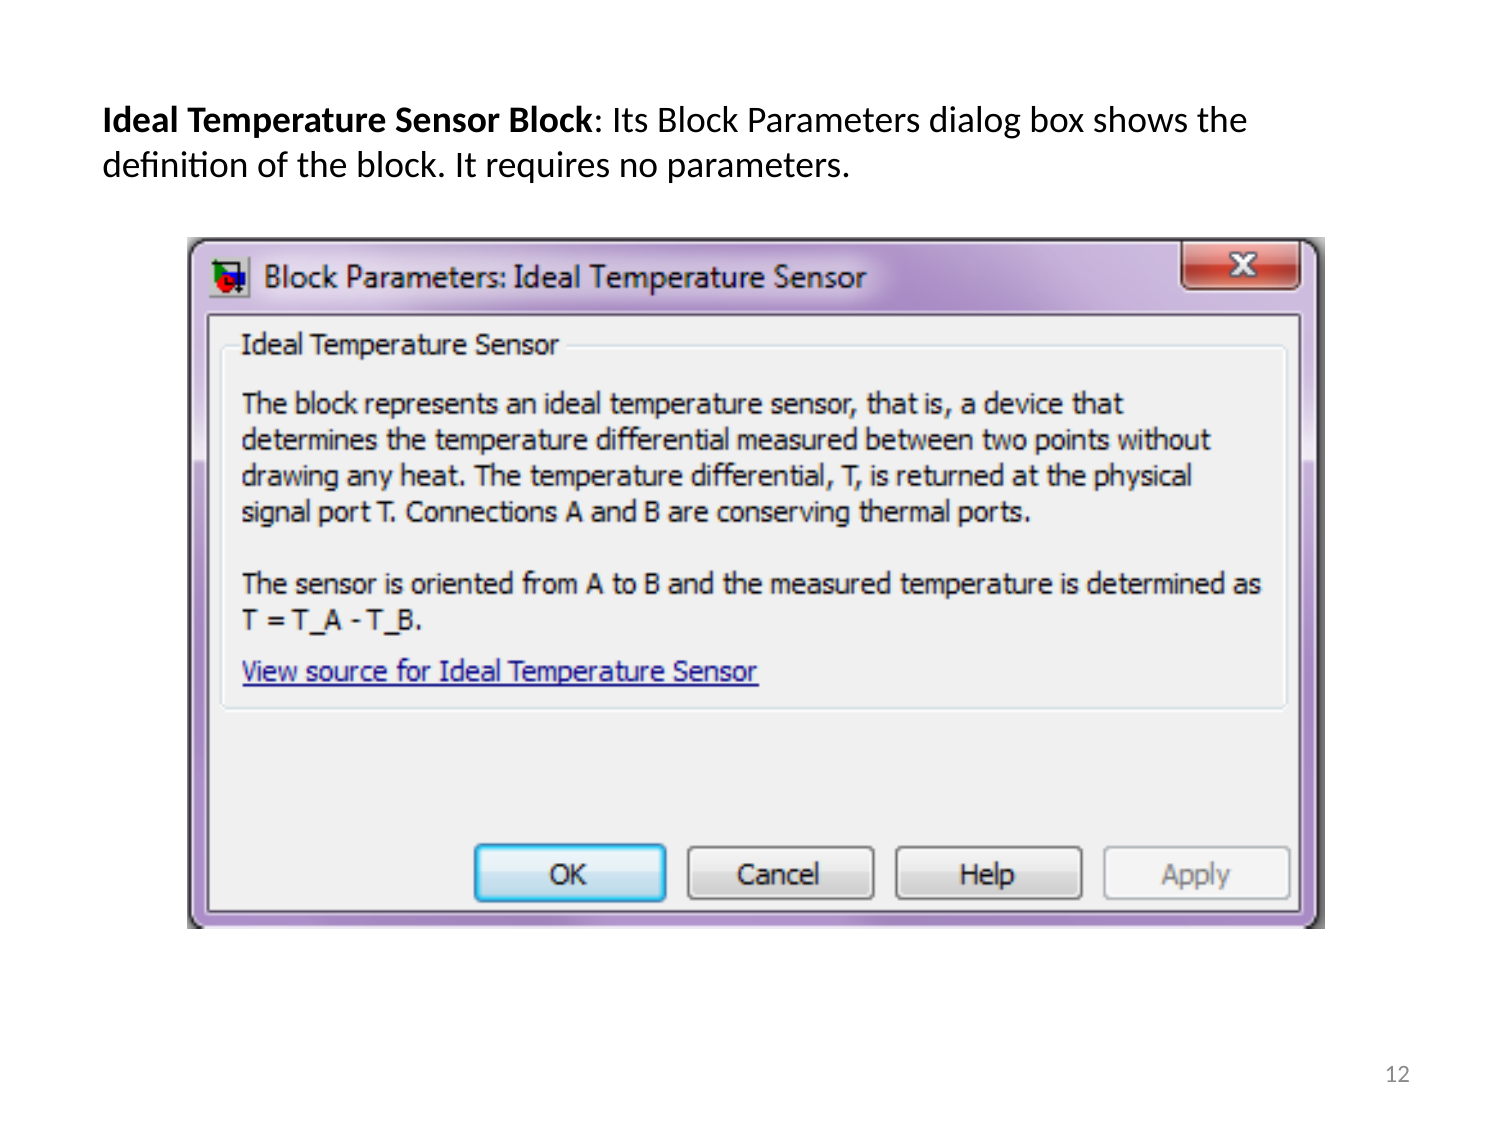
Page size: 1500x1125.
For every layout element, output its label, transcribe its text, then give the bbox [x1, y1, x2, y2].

picture [187, 237, 1326, 929]
text_box Ideal Temperature Sensor Block: Its Block Parameters dialog box shows the definition of the block. It requires no parameters. [87, 87, 1413, 193]
slide_number 12 [1074, 1042, 1425, 1103]
